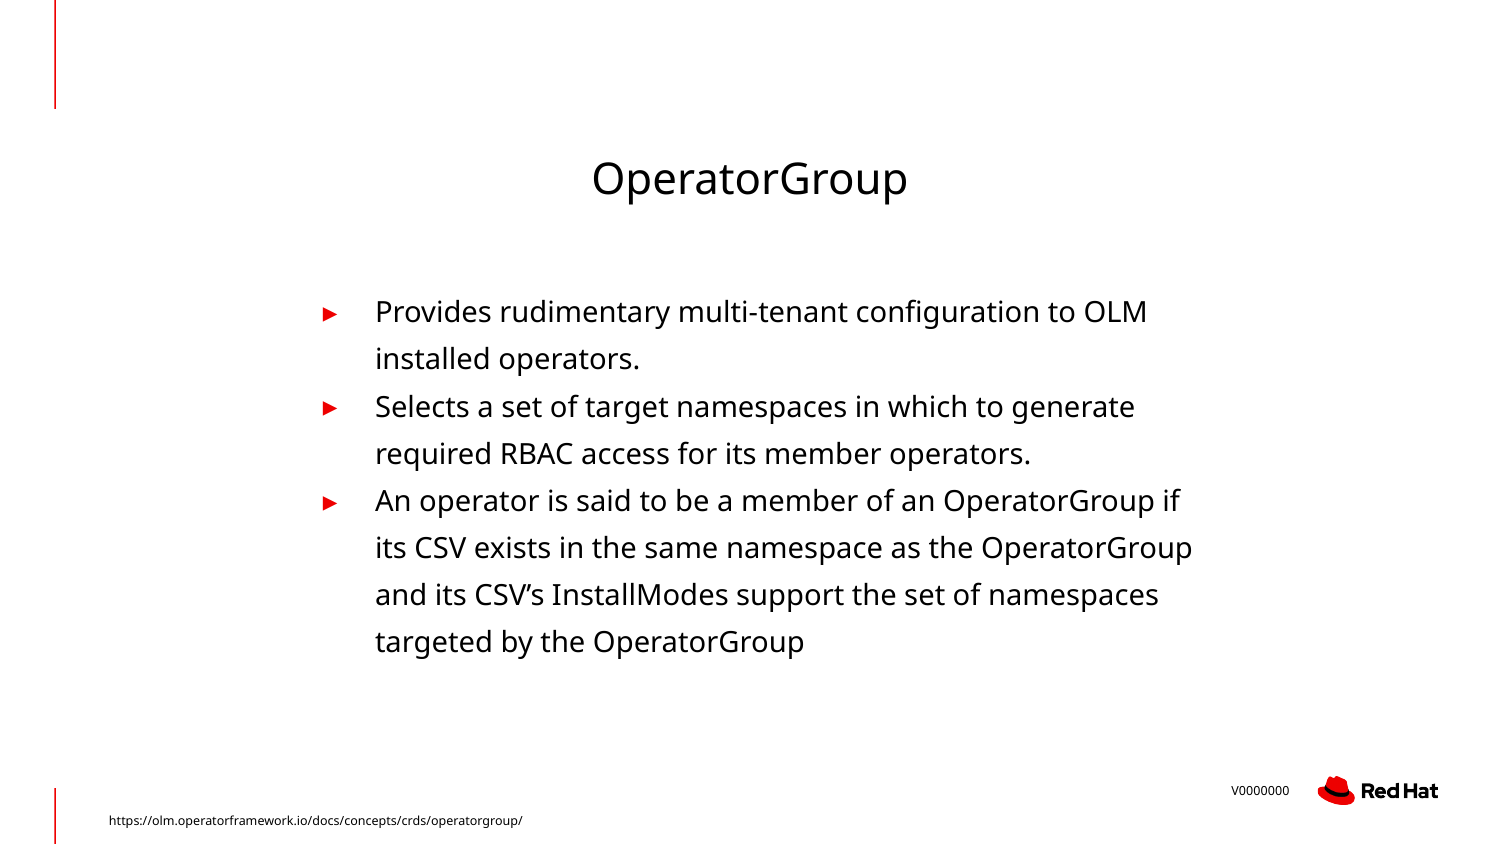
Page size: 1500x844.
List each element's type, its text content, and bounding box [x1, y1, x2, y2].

list Provides rudimentary multi-tenant configuration to OLM installed operators. Selects a set of target namespaces in which to generate required RBAC access for its member operators. An operator is said to be a member of an OperatorGroup if its CSV exists in the same namespace as the OperatorGroup and its CSV’s InstallModes support the set of namespaces targeted by the OperatorGroup [300, 281, 1200, 732]
subtitle https://olm.operatorframework.io/docs/concepts/crds/operatorgroup/ [108, 759, 1094, 828]
picture [1317, 776, 1438, 805]
title OperatorGroup [108, 135, 1392, 204]
